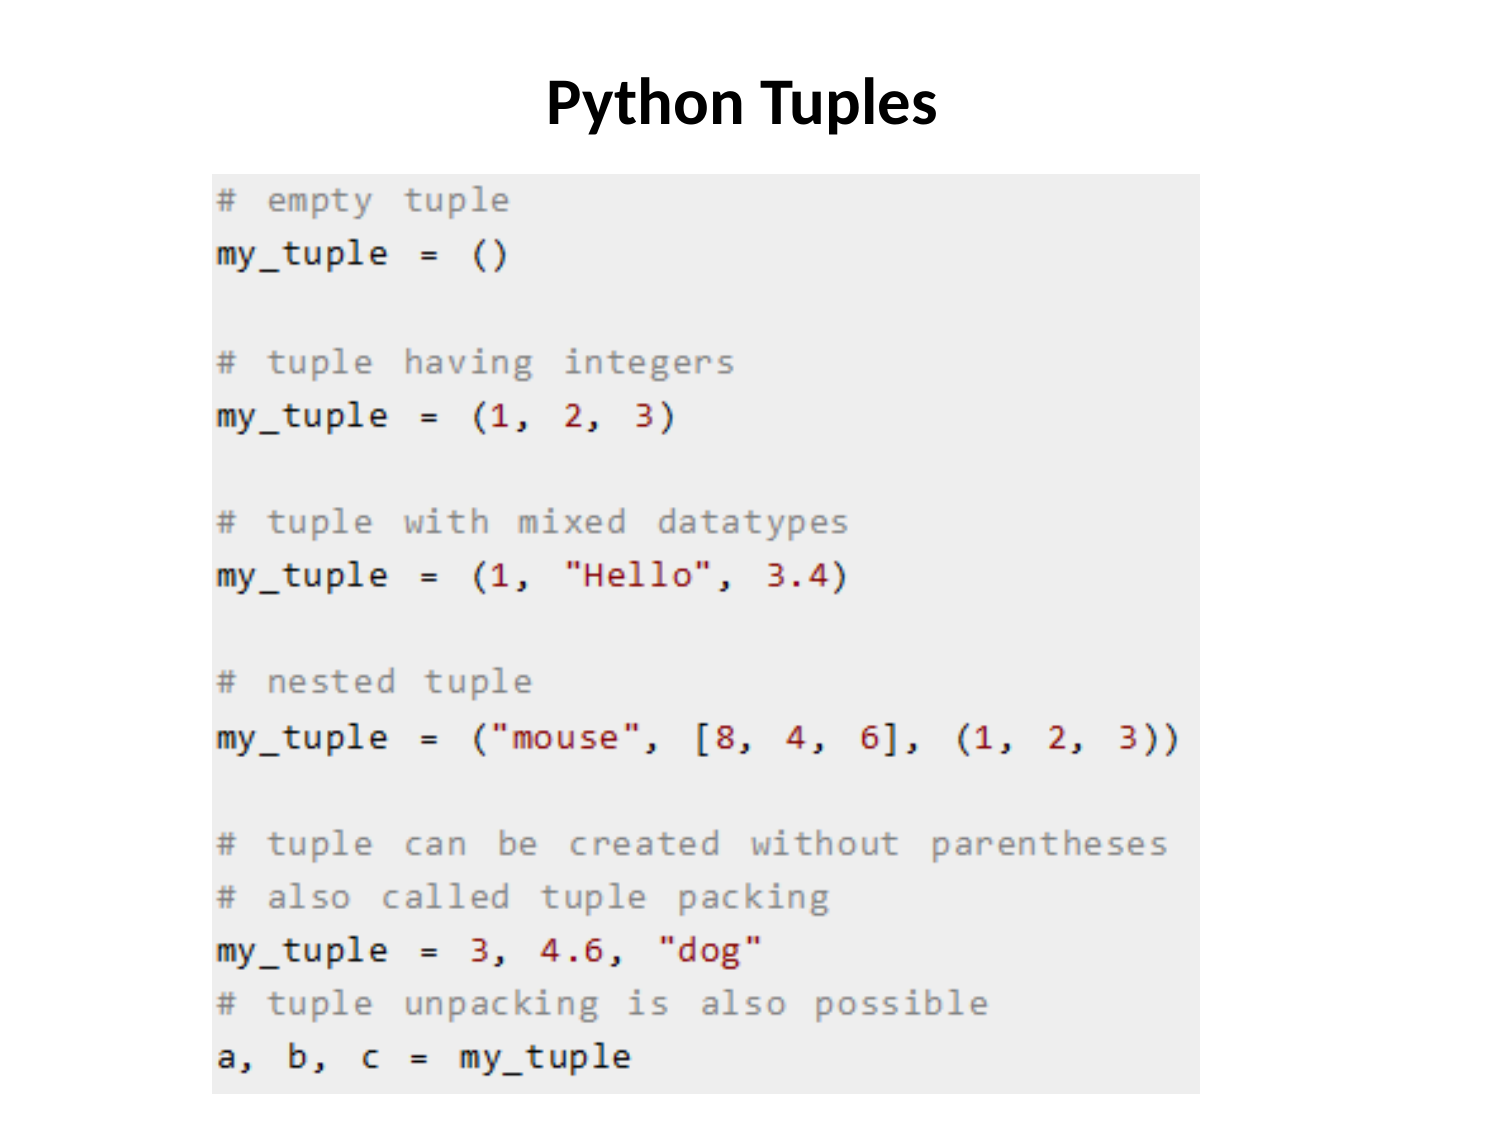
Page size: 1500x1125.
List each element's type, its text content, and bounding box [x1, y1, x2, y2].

title Python Tuples [75, 45, 1425, 150]
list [212, 174, 1201, 1095]
